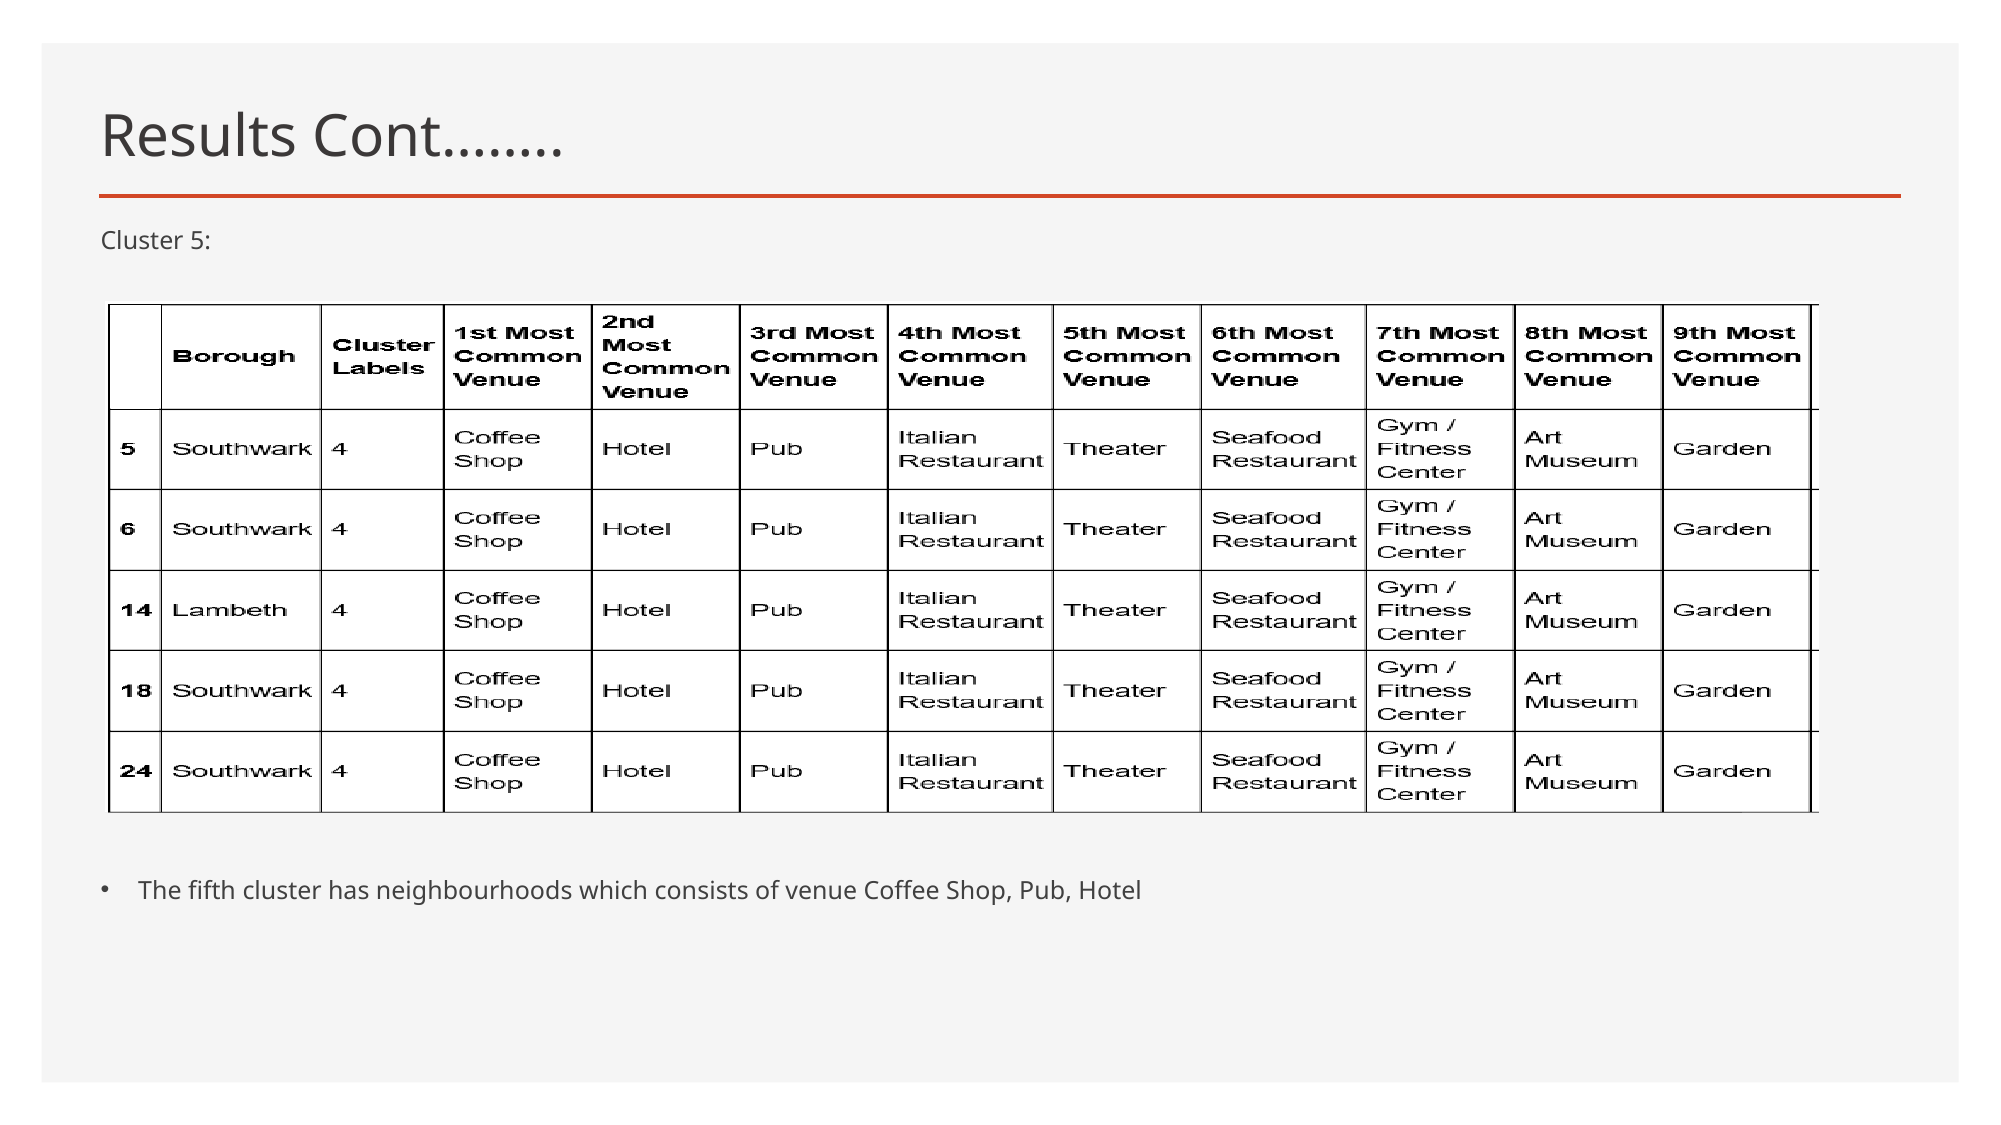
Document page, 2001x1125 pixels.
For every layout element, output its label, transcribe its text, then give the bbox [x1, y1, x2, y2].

title Results Cont…….. [85, 70, 1214, 176]
text_box Cluster 5: [85, 210, 927, 416]
text_box The fifth cluster has neighbourhoods which consists of venue Coffee Shop, Pub, Hotel [85, 859, 1465, 1018]
picture [104, 301, 1819, 813]
